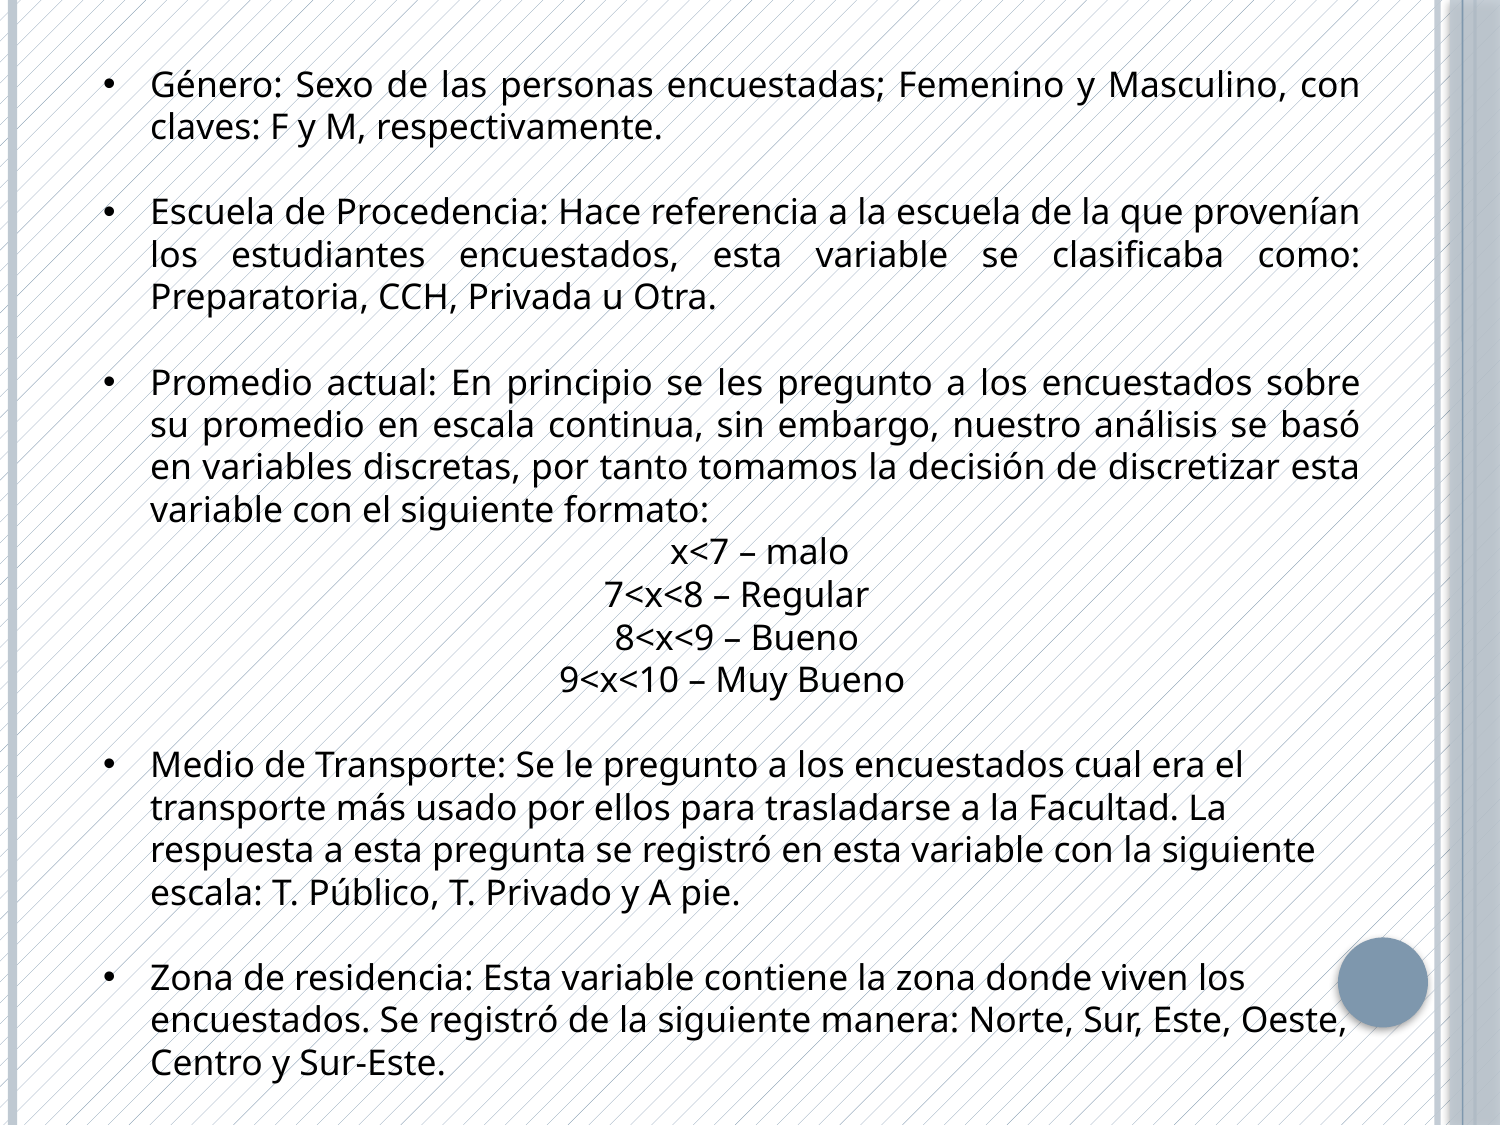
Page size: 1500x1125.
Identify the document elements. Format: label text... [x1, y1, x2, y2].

text_box Género: Sexo de las personas encuestadas; Femenino y Masculino, con claves: F y M, respectivamente. Escuela de Procedencia: Hace referencia a la escuela de la que provenían los estudiantes encuestados, esta variable se clasificaba como: Preparatoria, CCH, Privada u Otra. Promedio actual: En principio se les pregunto a los encuestados sobre su promedio en escala continua, sin embargo, nuestro análisis se basó en variables discretas, por tanto tomamos la decisión de discretizar esta variable con el siguiente formato: x<7 – malo 7<x<8 – Regular 8<x<9 – Bueno 9<x<10 – Muy Bueno Medio de Transporte: Se le pregunto a los encuestados cual era el transporte más usado por ellos para trasladarse a la Facultad. La respuesta a esta pregunta se registró en esta variable con la siguiente escala: T. Público, T. Privado y A pie. Zona de residencia: Esta variable contiene la zona donde viven los encuestados. Se registró de la siguiente manera: Norte, Sur, Este, Oeste, Centro y Sur-Este. [88, 54, 1376, 1125]
